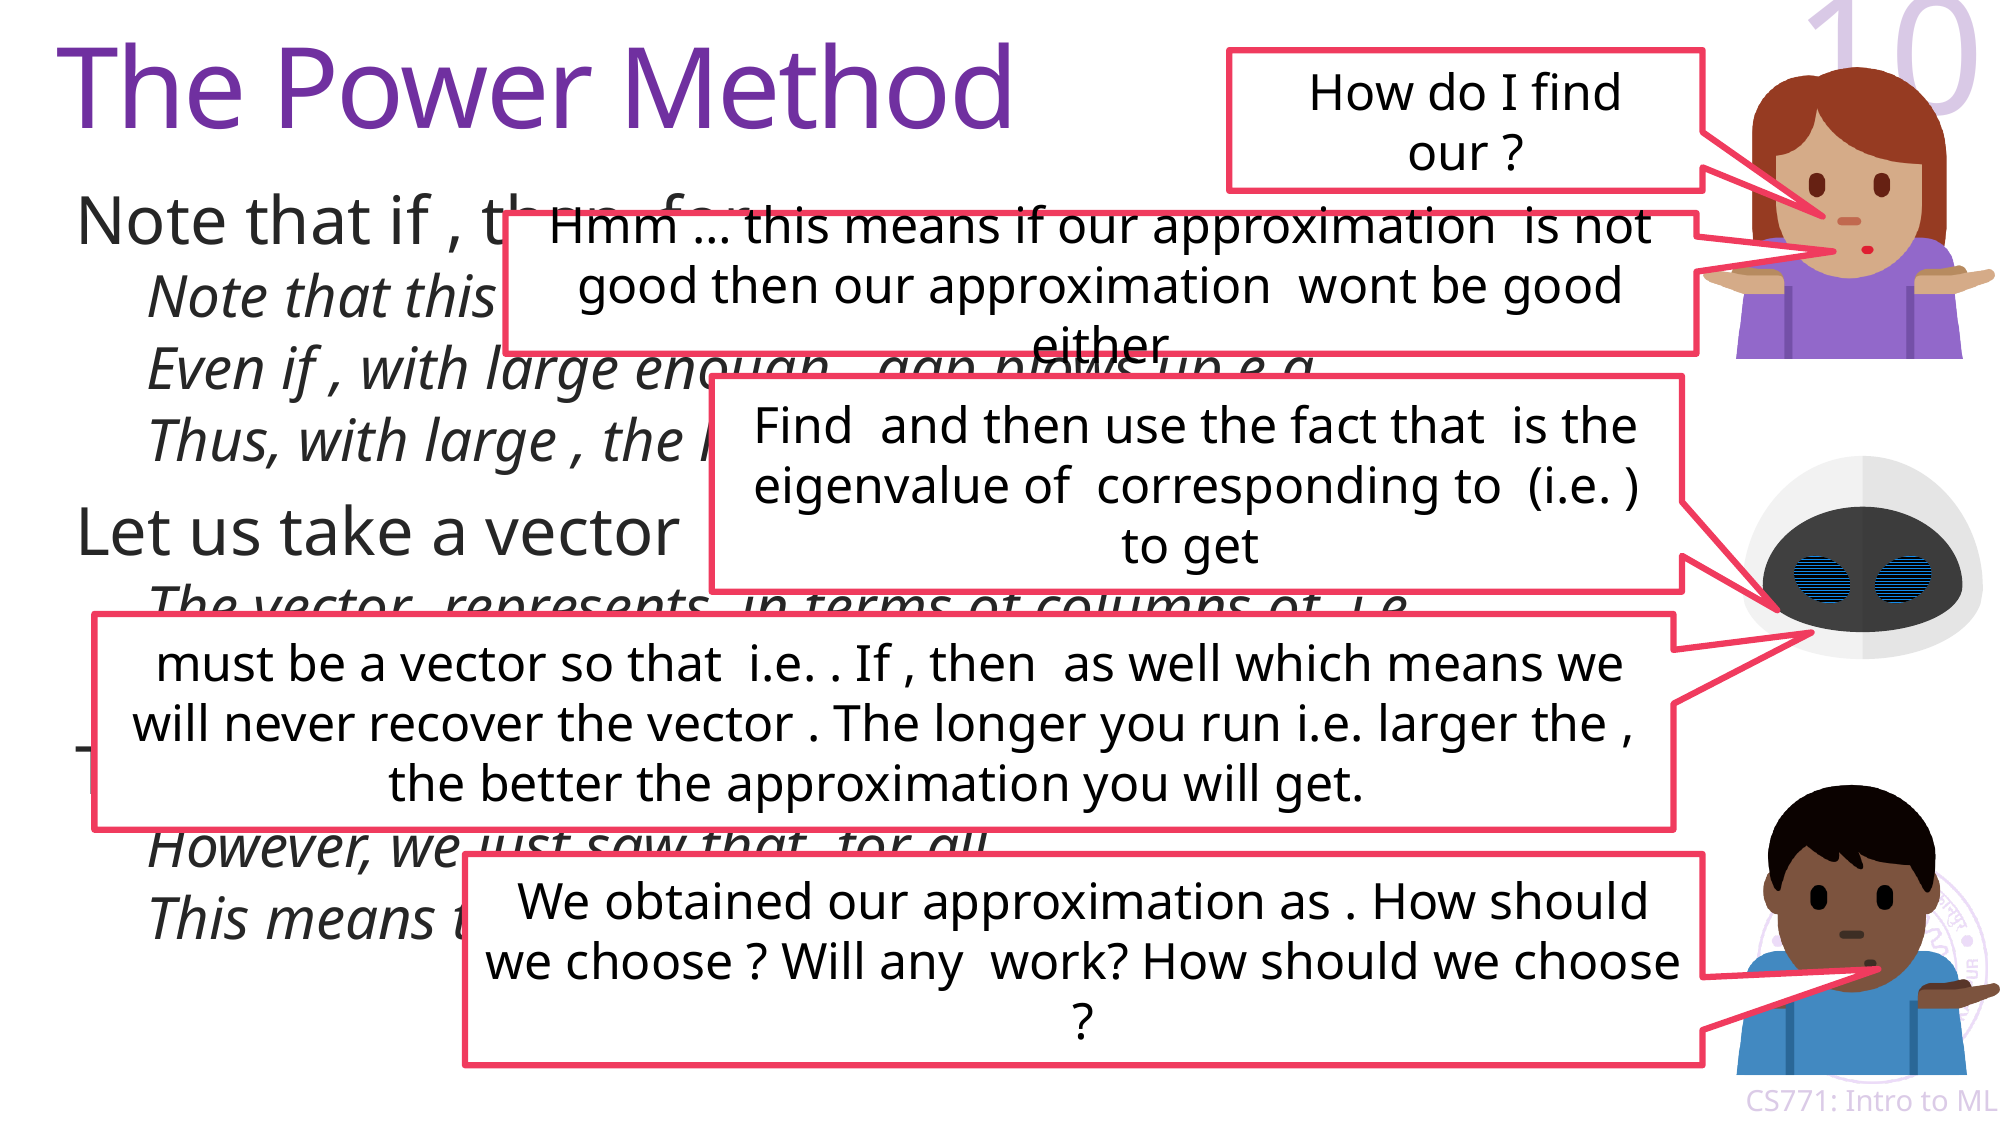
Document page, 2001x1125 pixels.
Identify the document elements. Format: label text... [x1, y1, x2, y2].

title The Power Method [41, 5, 1945, 183]
slide_number 10 [1520, 6, 2000, 183]
picture [1703, 67, 1996, 359]
picture [1703, 781, 2000, 1079]
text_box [1741, 455, 1984, 660]
